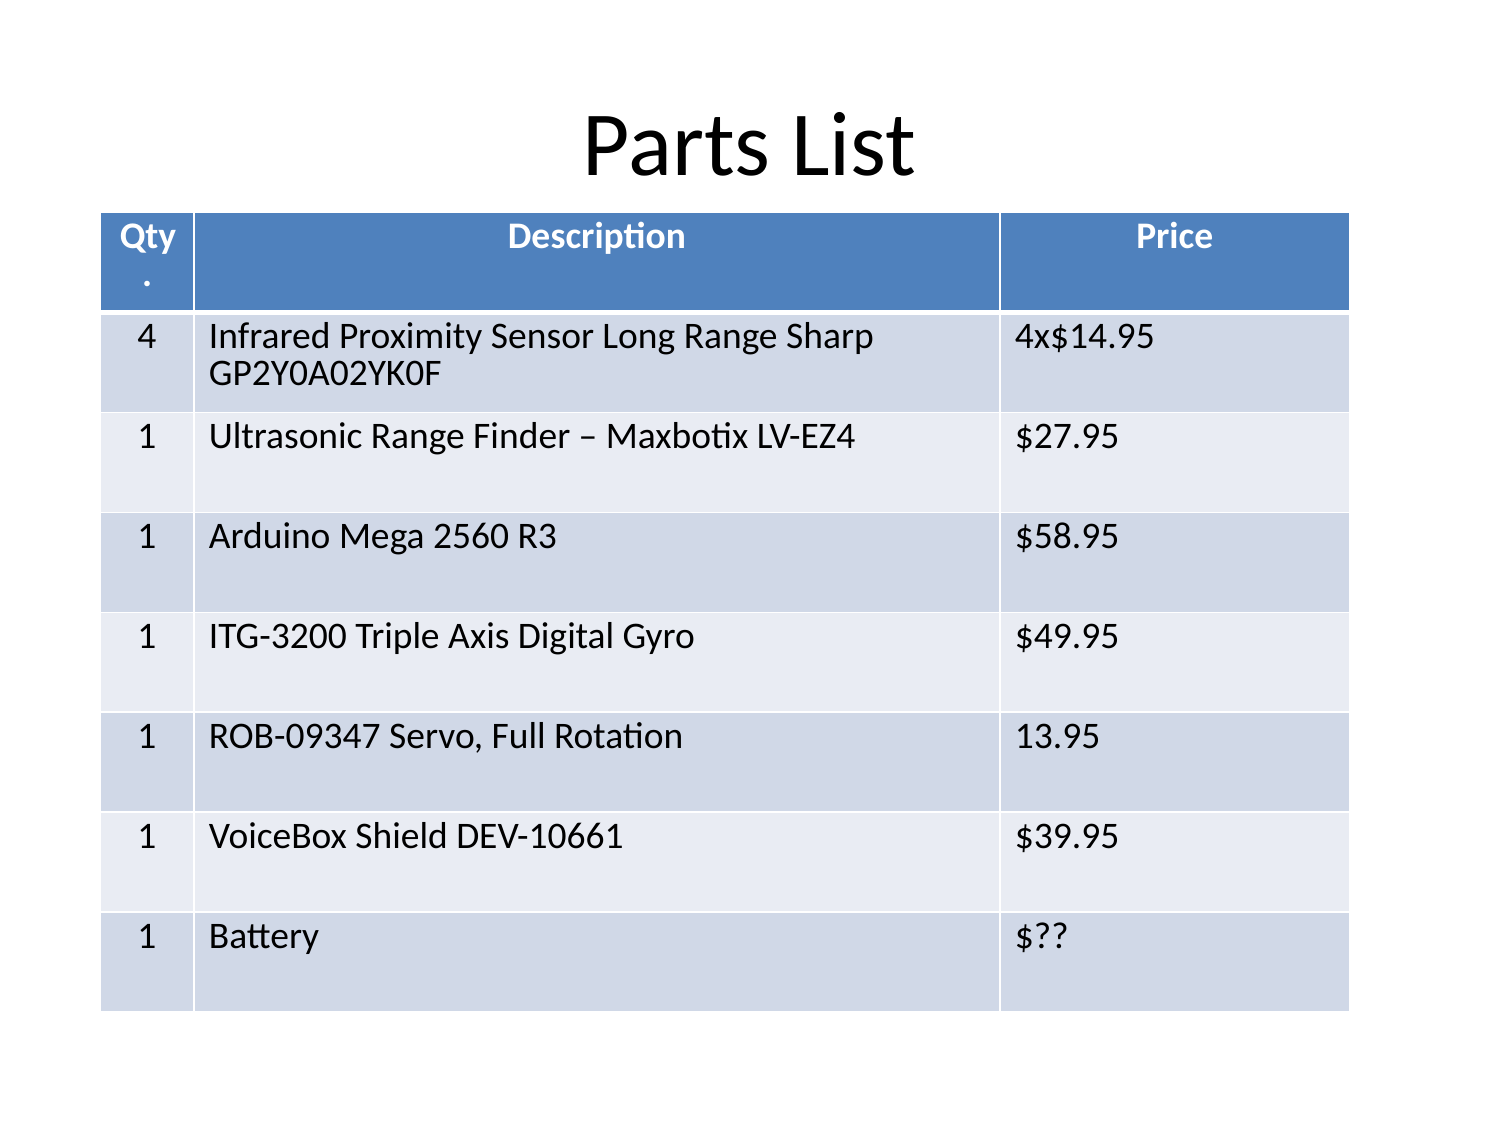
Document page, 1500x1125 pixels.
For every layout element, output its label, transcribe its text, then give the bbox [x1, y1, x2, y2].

table_cell 4x$14.95 [1001, 315, 1349, 412]
table_cell Ultrasonic Range Finder – Maxbotix LV-EZ4 [195, 413, 999, 512]
table_cell Infrared Proximity Sensor Long Range Sharp GP2Y0A02YK0F [195, 315, 999, 412]
table_cell 1 [101, 713, 193, 811]
table_cell $27.95 [1001, 413, 1349, 512]
table_cell 1 [101, 613, 193, 711]
table_cell 13.95 [1001, 713, 1349, 811]
table_cell VoiceBox Shield DEV-10661 [195, 813, 999, 911]
table_cell ITG-3200 Triple Axis Digital Gyro [195, 613, 999, 711]
table_cell 1 [101, 513, 193, 612]
table_cell 1 [101, 813, 193, 911]
table_header Description [195, 233, 999, 310]
table_cell 4 [101, 315, 193, 412]
table_cell $58.95 [1001, 513, 1349, 612]
table_cell Battery [195, 913, 999, 1011]
table_header Qty. [101, 233, 193, 310]
table_cell ROB-09347 Servo, Full Rotation [195, 713, 999, 811]
table_cell $39.95 [1001, 813, 1349, 911]
table_cell $49.95 [1001, 613, 1349, 711]
table_cell 1 [101, 413, 193, 512]
table_cell Arduino Mega 2560 R3 [195, 513, 999, 612]
table_cell 1 [101, 913, 193, 1011]
table_cell $?? [1001, 913, 1349, 1011]
table_header Price [1001, 233, 1349, 310]
title Parts List [75, 45, 1425, 233]
